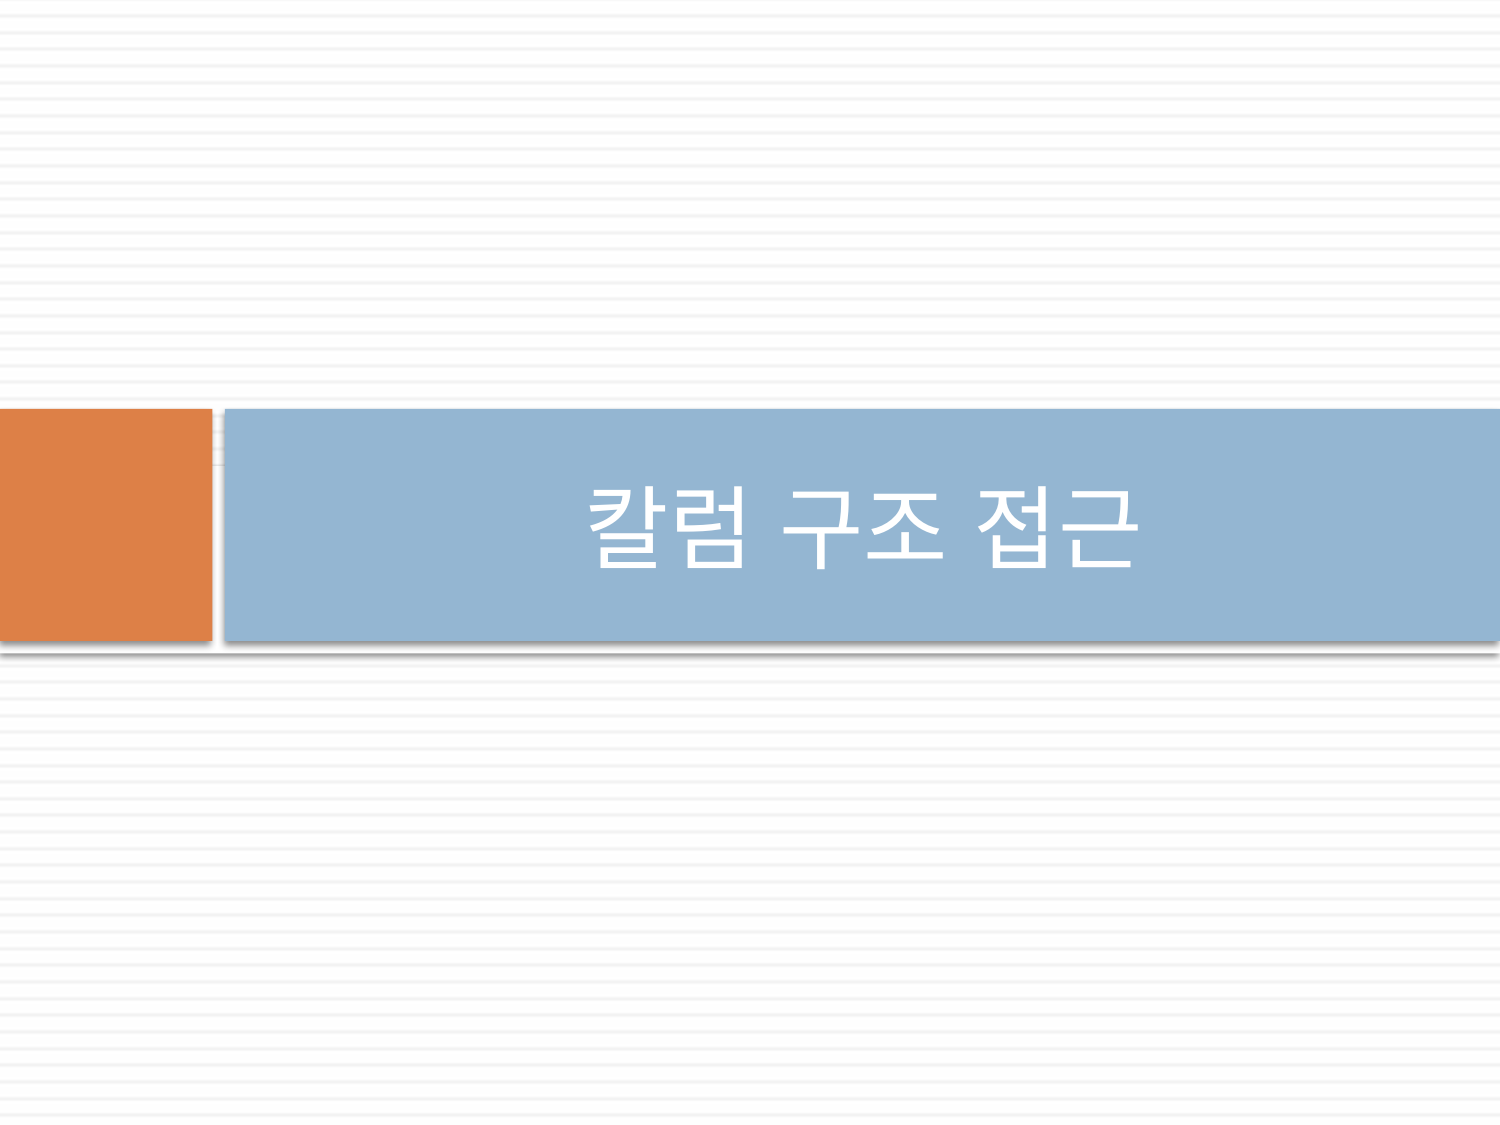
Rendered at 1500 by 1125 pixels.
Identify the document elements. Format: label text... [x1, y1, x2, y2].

title 칼럼 구조 접근 [238, 444, 1489, 607]
